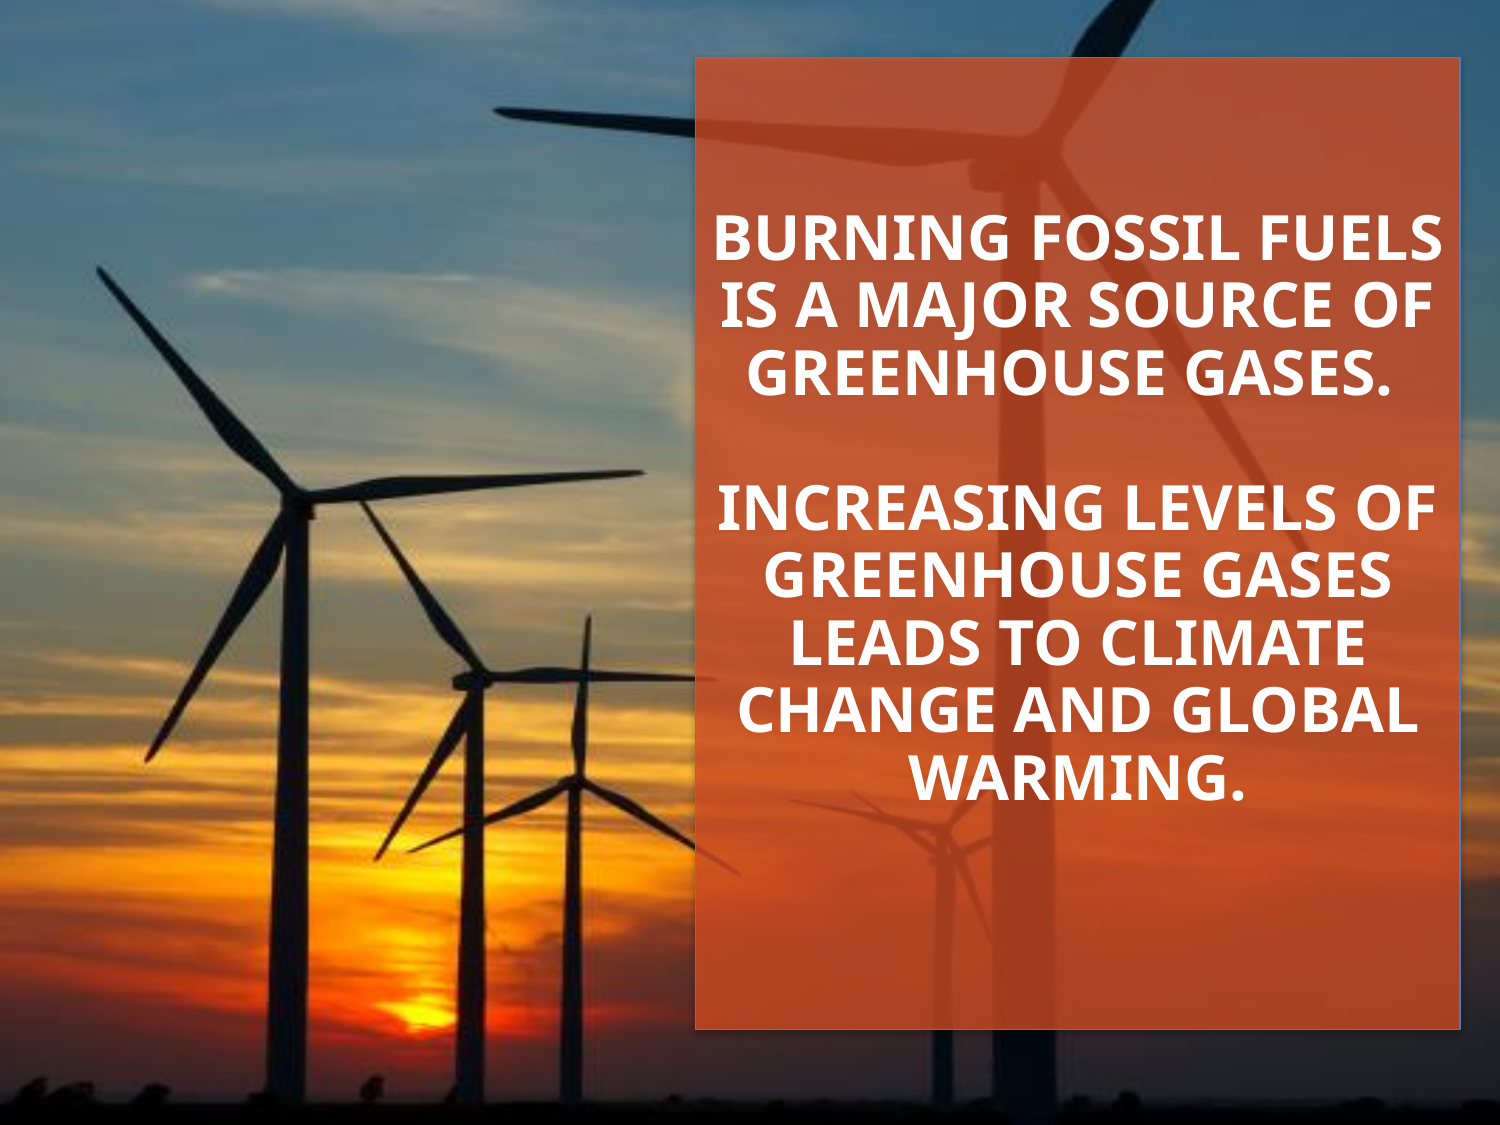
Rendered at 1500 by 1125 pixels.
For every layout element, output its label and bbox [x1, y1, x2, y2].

list [0, 0, 1500, 1125]
